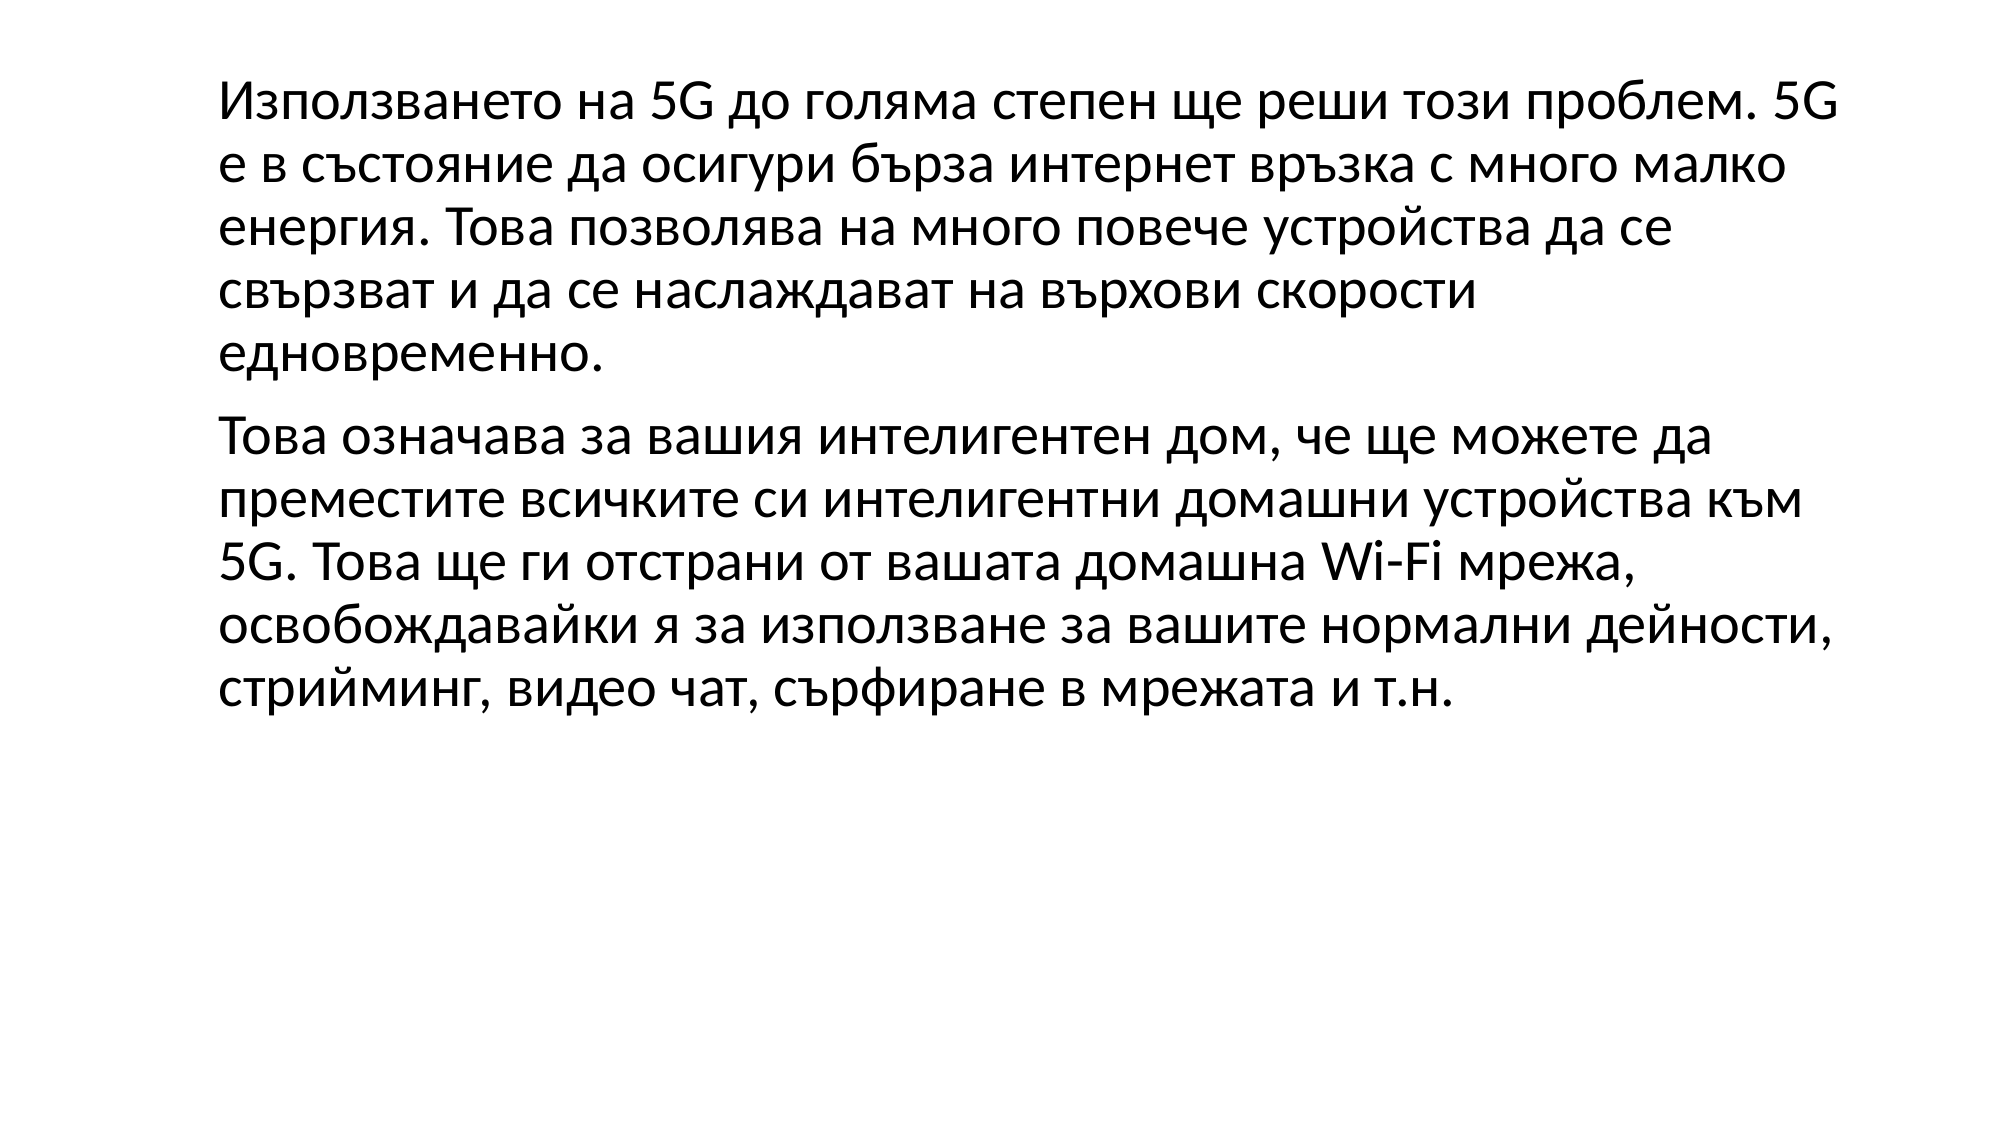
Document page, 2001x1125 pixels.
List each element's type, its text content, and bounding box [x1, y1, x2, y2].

list Използването на 5G до голяма степен ще реши този проблем. 5G е в състояние да осигури бърза интернет връзка с много малко енергия. Това позволява на много повече устройства да се свързват и да се наслаждават на върхови скорости едновременно. Това означава за вашия интелигентен дом, че ще можете да преместите всичките си интелигентни домашни устройства към 5G. Това ще ги отстрани от вашата домашна Wi-Fi мрежа, освобождавайки я за използване за вашите нормални дейности, стрийминг, видео чат, сърфиране в мрежата и т.н. [203, 62, 1863, 1066]
